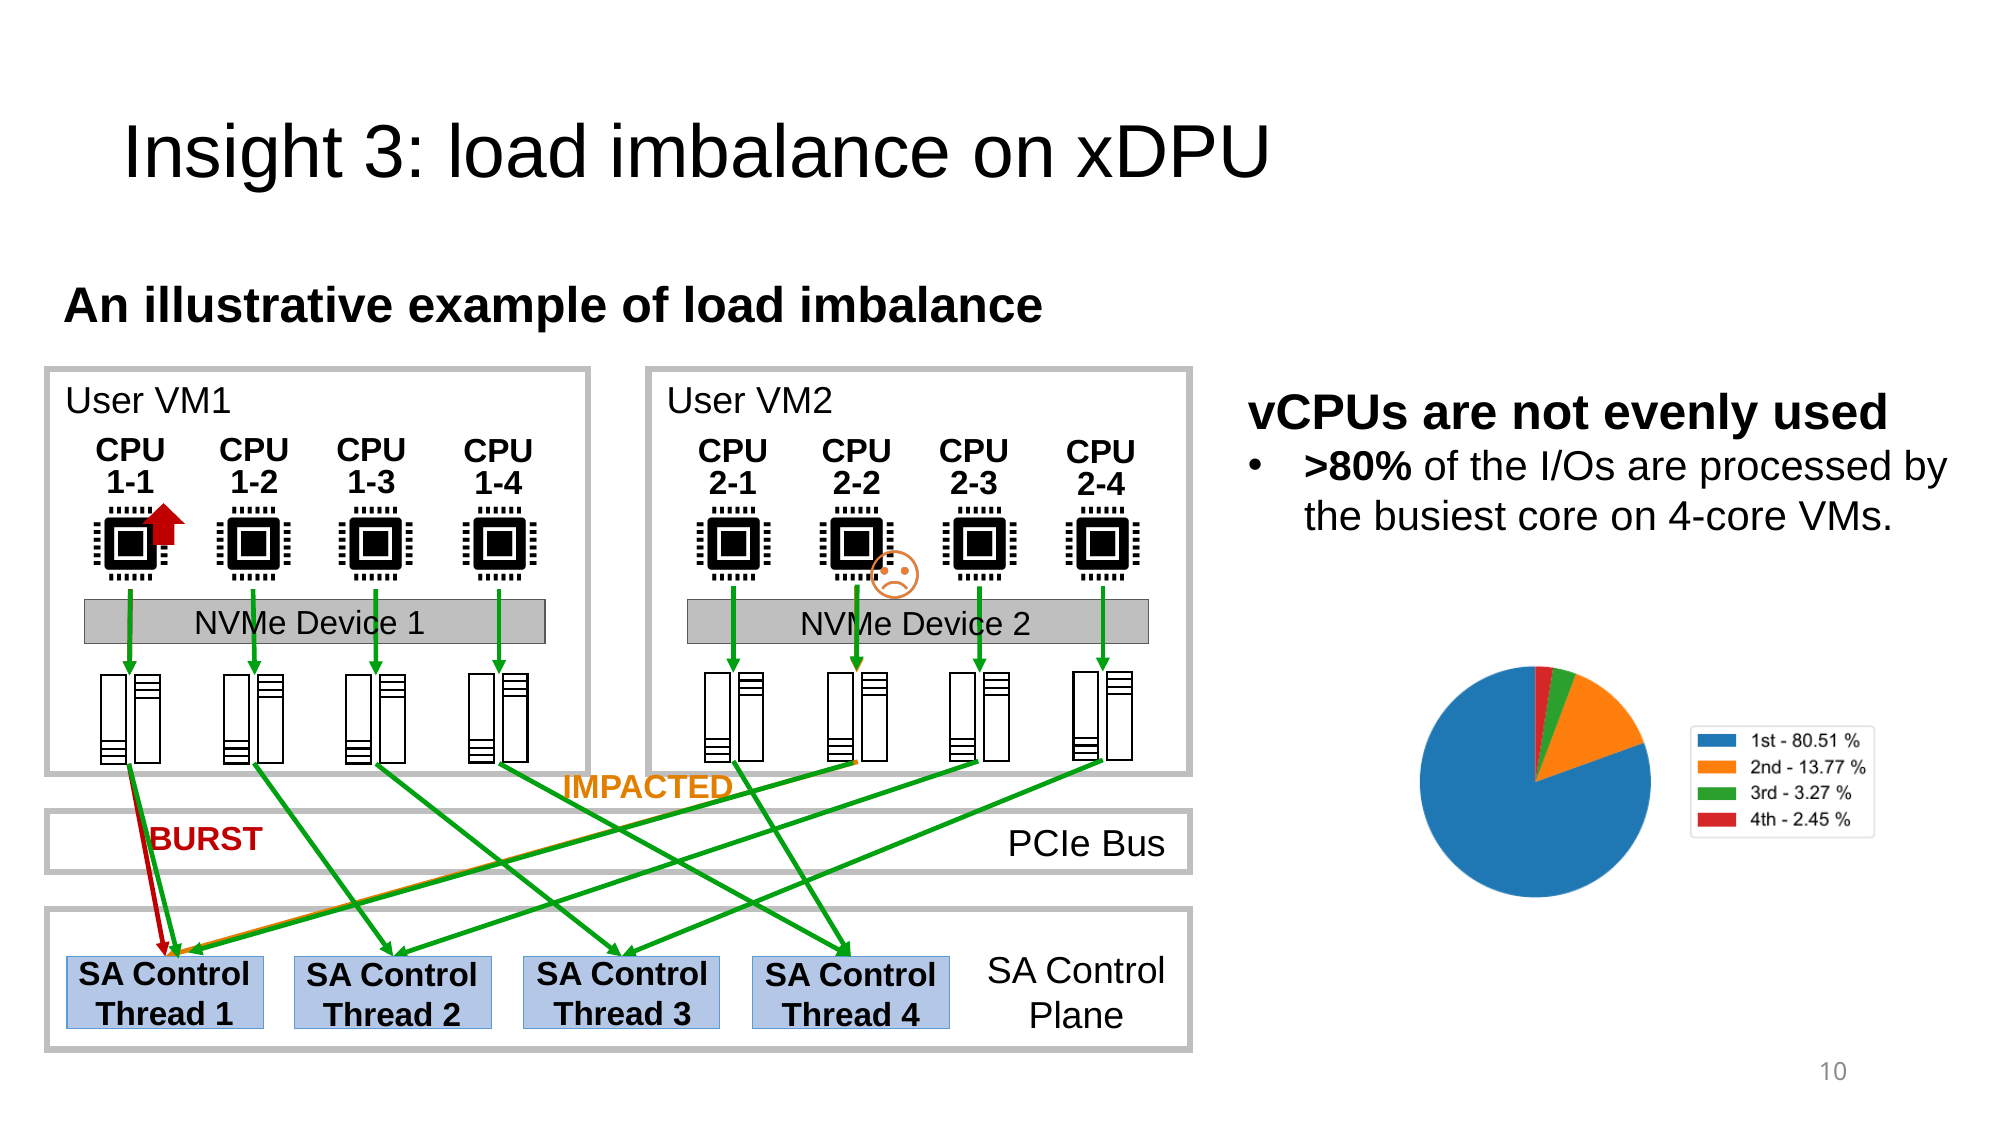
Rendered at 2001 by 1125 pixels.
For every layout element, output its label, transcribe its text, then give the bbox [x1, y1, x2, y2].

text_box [188, 762, 854, 953]
text_box [501, 599, 546, 644]
text_box [730, 753, 738, 758]
text_box User VM2 [648, 369, 851, 429]
text_box [736, 599, 785, 644]
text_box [1073, 671, 1099, 760]
text_box [177, 514, 188, 526]
picture [1240, 603, 1935, 917]
text_box CPU 1-2 [195, 428, 312, 508]
text_box SA Control Thread 4 [742, 957, 959, 1041]
text_box [1047, 599, 1101, 644]
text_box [165, 761, 858, 957]
text_box NVMe Device 1 [376, 593, 441, 649]
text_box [1107, 671, 1133, 761]
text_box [100, 675, 160, 764]
text_box [249, 755, 257, 761]
text_box NVMe Device 2 [785, 594, 854, 650]
text_box CPU 2-1 [673, 429, 793, 509]
text_box vCPUs are not evenly used >80% of the I/Os are processed by the busiest core on 4-core VMs. [1233, 371, 1985, 547]
text_box [687, 599, 731, 644]
text_box [845, 671, 872, 681]
text_box [1099, 671, 1107, 681]
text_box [257, 674, 283, 761]
text_box [648, 368, 1191, 775]
text_box CPU 2-4 [1041, 430, 1161, 510]
text_box [485, 673, 502, 683]
text_box [720, 672, 738, 682]
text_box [704, 673, 730, 760]
text_box [976, 672, 984, 682]
text_box NVMe Device 2 [860, 594, 979, 650]
picture [932, 497, 1026, 590]
text_box PCIe Bus [1103, 811, 1190, 872]
picture [1056, 497, 1149, 590]
text_box [441, 599, 497, 644]
text_box [241, 674, 257, 684]
text_box SA Control Plane [963, 938, 1190, 1043]
text_box An illustrative example of load imbalance [48, 265, 1091, 340]
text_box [984, 672, 1009, 760]
text_box NVMe Device 1 [254, 593, 375, 649]
slide_number 10 [1412, 1042, 1863, 1103]
text_box CPU 2-2 [797, 429, 914, 509]
text_box [976, 753, 984, 760]
text_box [46, 368, 589, 775]
picture [687, 497, 780, 590]
text_box SA Control Thread 1 [56, 944, 273, 1040]
text_box [362, 674, 380, 684]
text_box [46, 810, 128, 873]
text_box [223, 675, 249, 761]
text_box [46, 908, 1191, 1051]
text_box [827, 672, 853, 760]
picture [207, 497, 300, 590]
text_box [375, 953, 499, 957]
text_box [346, 675, 372, 761]
text_box [494, 755, 502, 761]
text_box [133, 599, 179, 644]
text_box CPU 2-3 [914, 429, 1034, 509]
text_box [502, 673, 528, 761]
text_box CPU 1-4 [439, 429, 558, 509]
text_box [499, 953, 851, 957]
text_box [468, 674, 494, 761]
text_box [1099, 752, 1107, 761]
text_box Insight 3: load imbalance on xDPU [107, 44, 1894, 263]
picture [329, 497, 422, 590]
text_box [853, 753, 861, 760]
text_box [858, 761, 979, 957]
text_box User VM1 [47, 369, 250, 429]
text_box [621, 760, 1103, 957]
text_box [84, 599, 127, 644]
text_box NVMe Device 2 [980, 594, 1047, 650]
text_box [950, 672, 976, 760]
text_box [128, 763, 179, 959]
text_box NVMe Device 1 [179, 593, 252, 649]
picture [453, 497, 546, 590]
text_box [861, 672, 887, 760]
text_box CPU 1-1 [71, 428, 190, 508]
text_box [372, 755, 380, 761]
text_box CPU 1-3 [312, 428, 431, 508]
text_box SA Control Thread 2 [284, 957, 501, 1040]
picture [810, 497, 925, 605]
text_box SA Control Thread 3 [514, 957, 731, 1040]
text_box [380, 674, 406, 761]
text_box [253, 953, 375, 957]
text_box [1105, 599, 1149, 644]
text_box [738, 672, 764, 760]
picture [84, 497, 177, 590]
